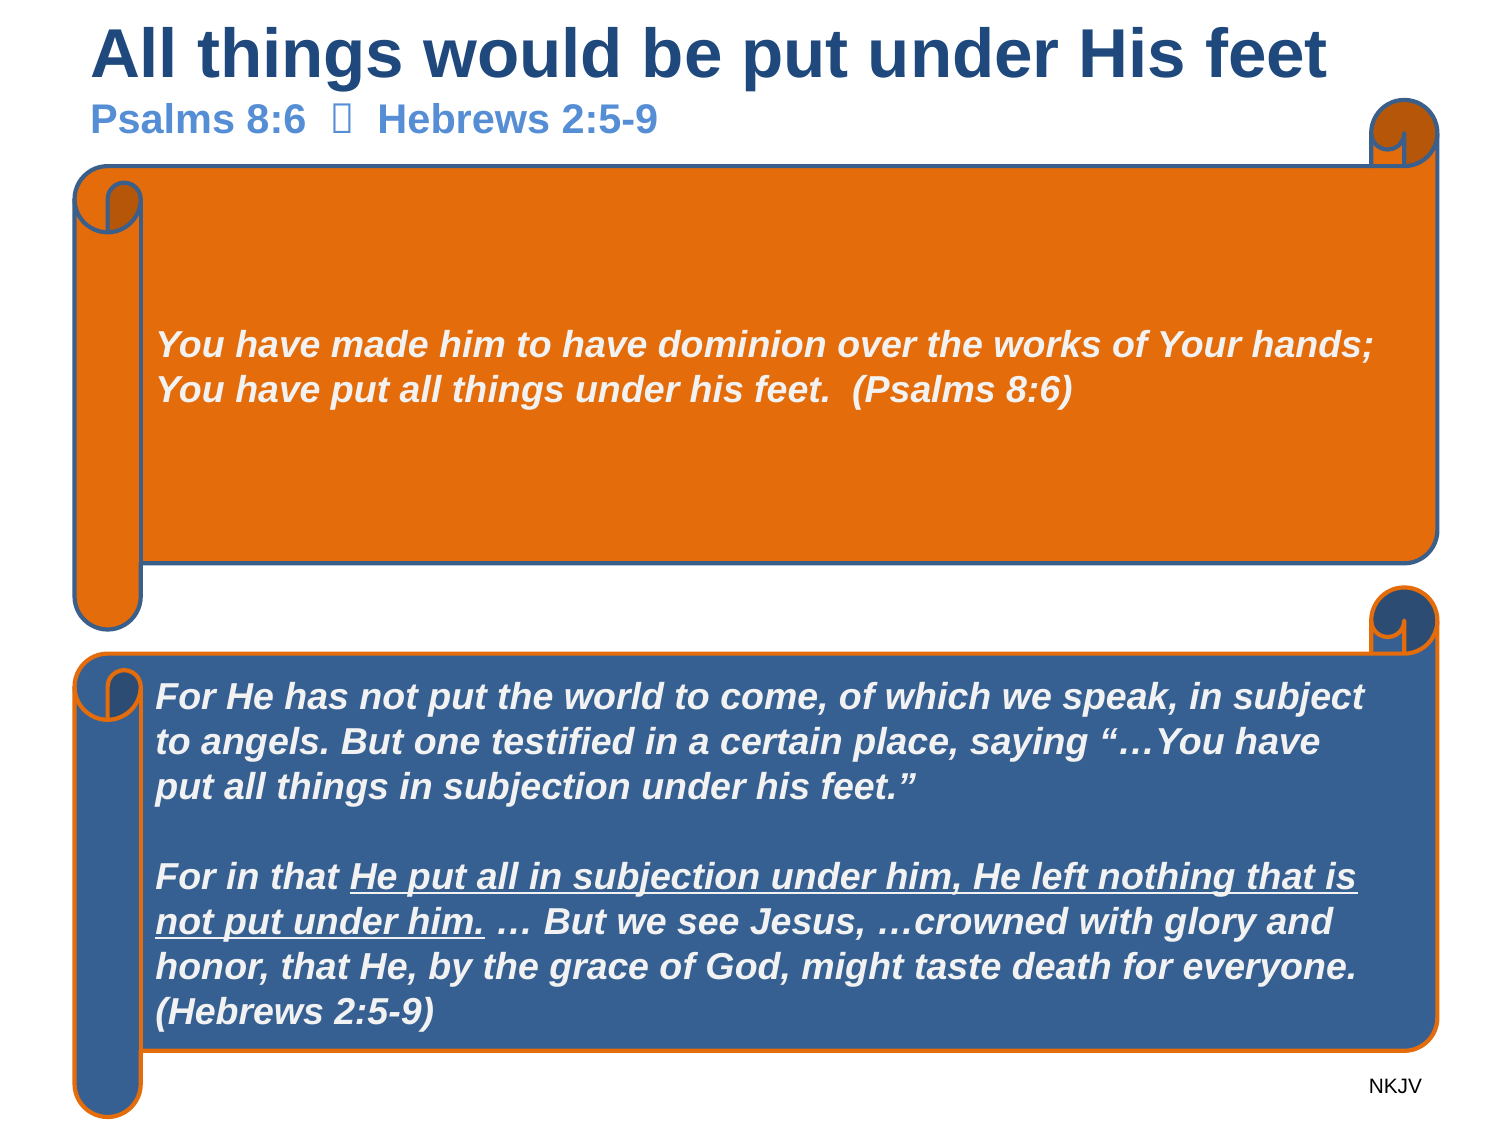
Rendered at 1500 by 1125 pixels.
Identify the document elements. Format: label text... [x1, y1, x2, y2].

title All things would be put under His feet Psalms 8:6  Hebrews 2:5-9 [75, 0, 1475, 150]
text_box NKJV [1354, 1065, 1437, 1106]
text_box For He has not put the world to come, of which we speak, in subject to angels. But one testified in a certain place, saying “…You have put all things in subjection under his feet.” For in that He put all in subjection under him, He left nothing that is not put under him. … But we see Jesus, …crowned with glory and honor, that He, by the grace of God, might taste death for everyone. (Hebrews 2:5-9) [72, 585, 1440, 1120]
text_box You have made him to have dominion over the works of Your hands; You have put all things under his feet. (Psalms 8:6) [72, 97, 1440, 632]
